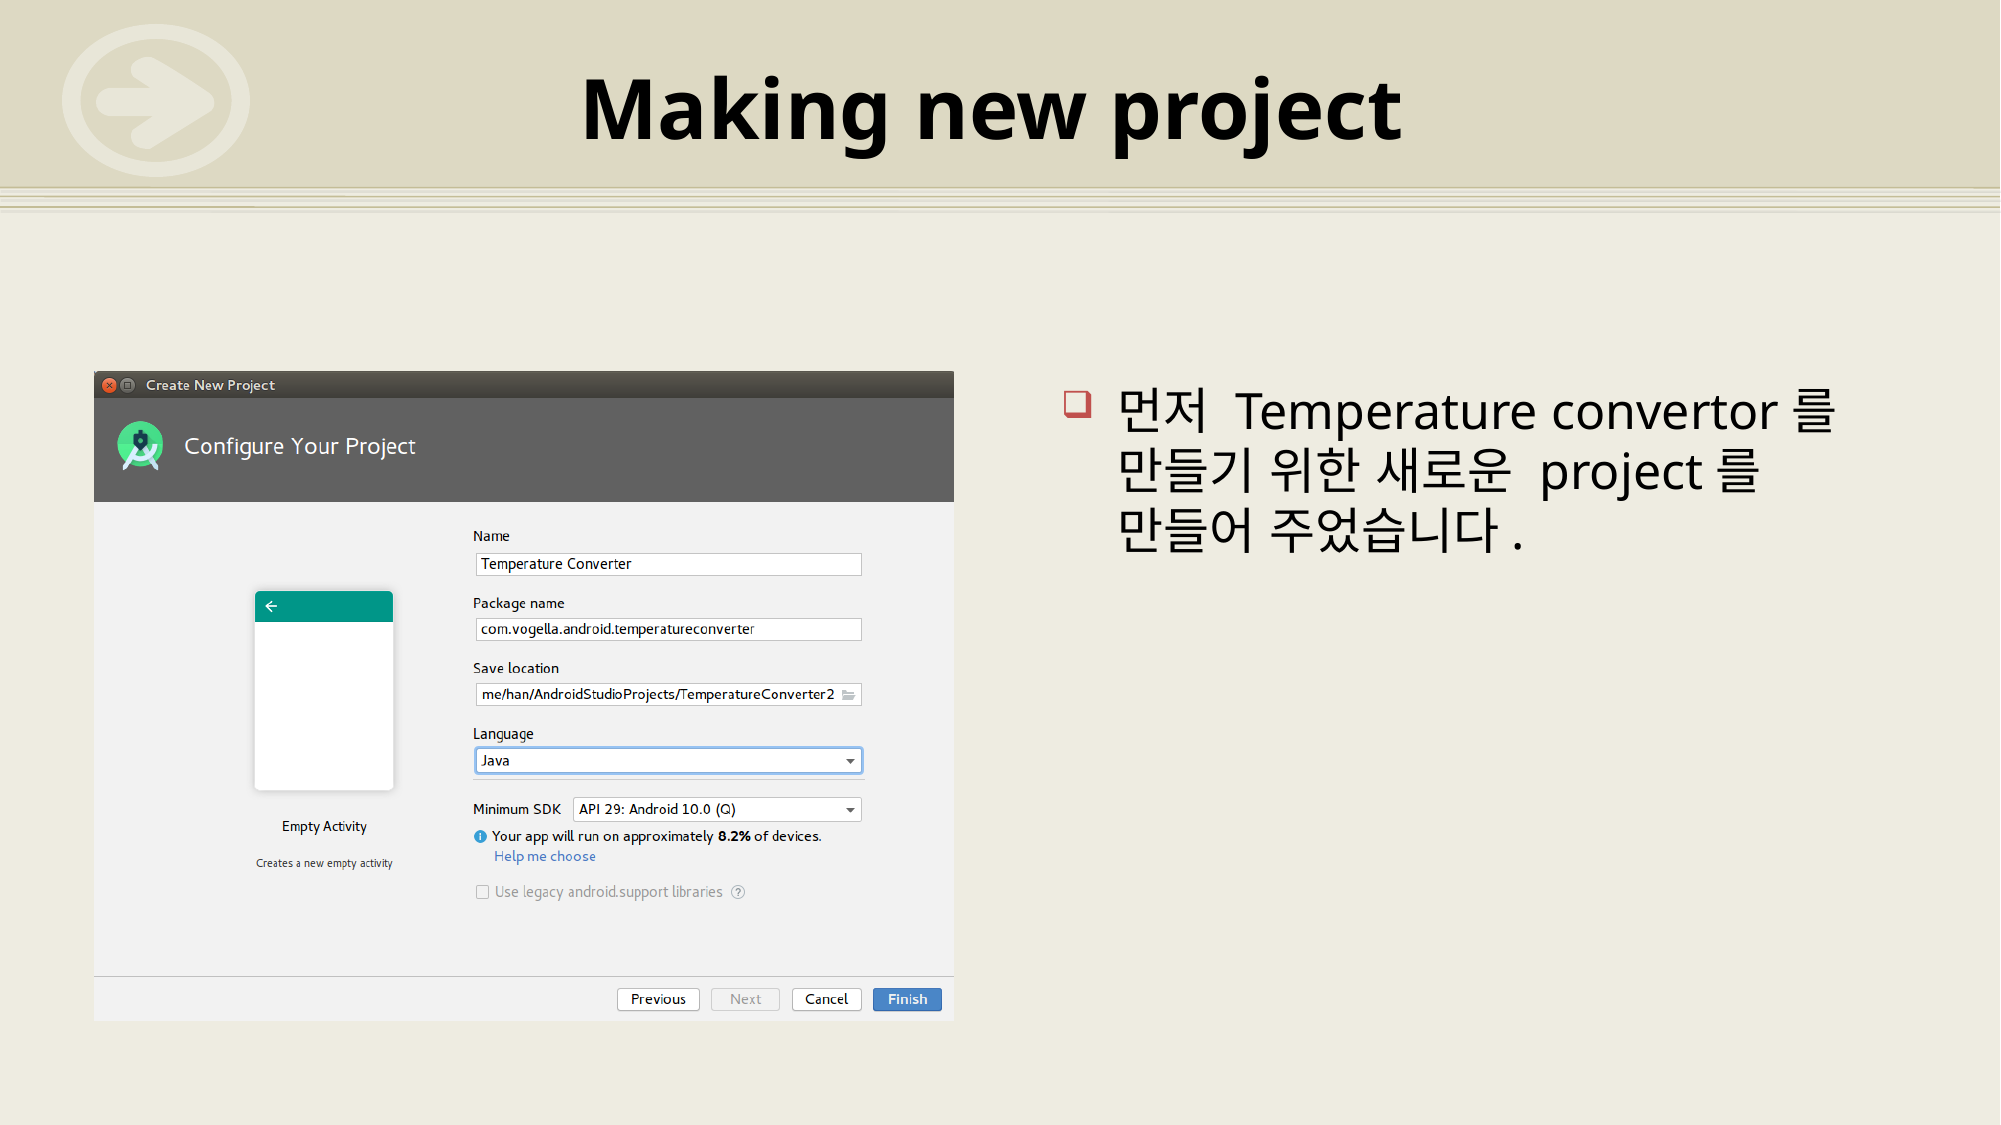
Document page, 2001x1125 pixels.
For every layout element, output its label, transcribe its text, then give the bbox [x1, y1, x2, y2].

title Making new project [233, 23, 1750, 188]
list 먼저 Temperature convertor를 만들기 위한 새로운 project를 만들어 주었습니다. [1045, 371, 1906, 1021]
picture [93, 371, 955, 1021]
